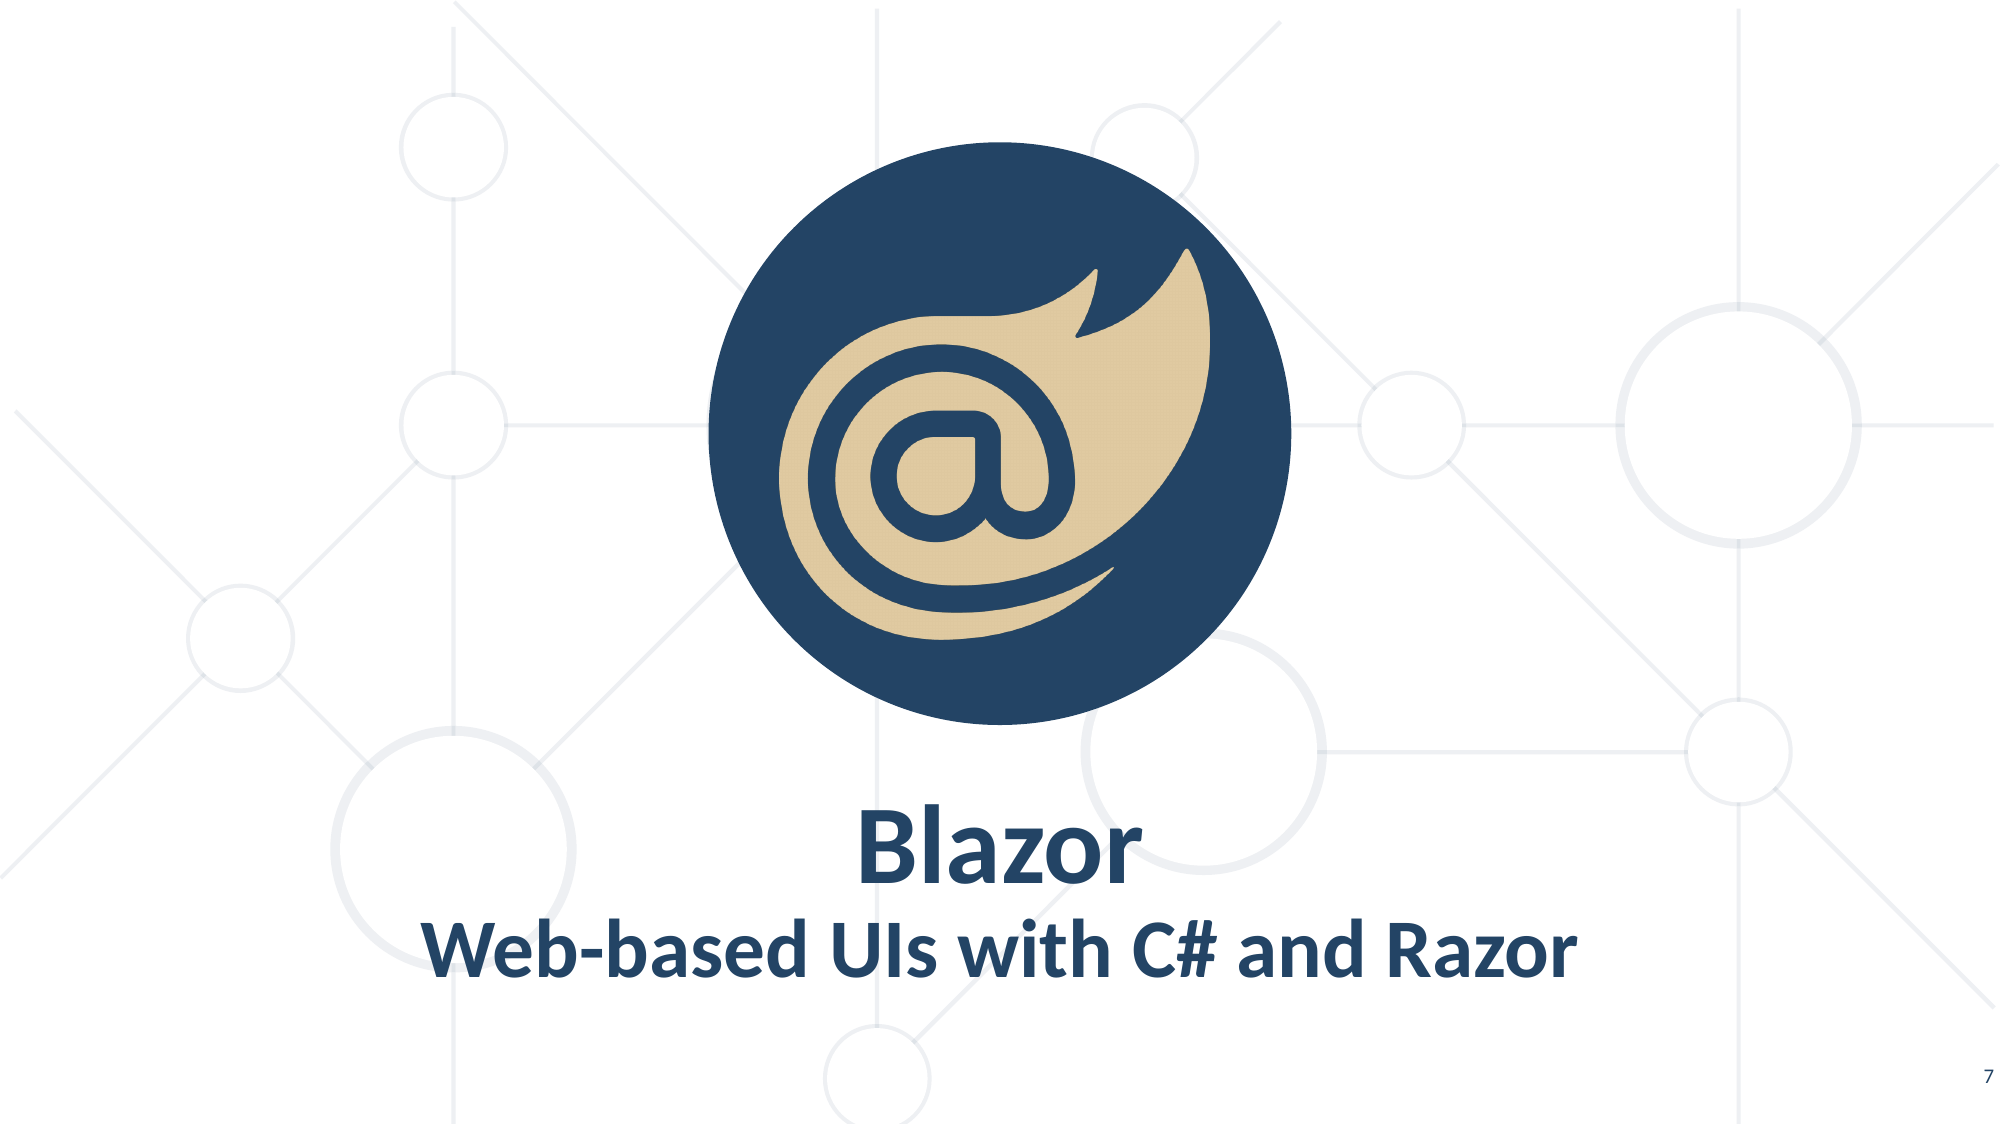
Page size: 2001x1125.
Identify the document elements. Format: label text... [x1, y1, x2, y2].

list Web-based UIs with C# and Razor [100, 900, 1900, 983]
list Blazor [100, 771, 1900, 898]
picture [778, 228, 1211, 660]
slide_number 7 [1929, 1049, 2000, 1100]
